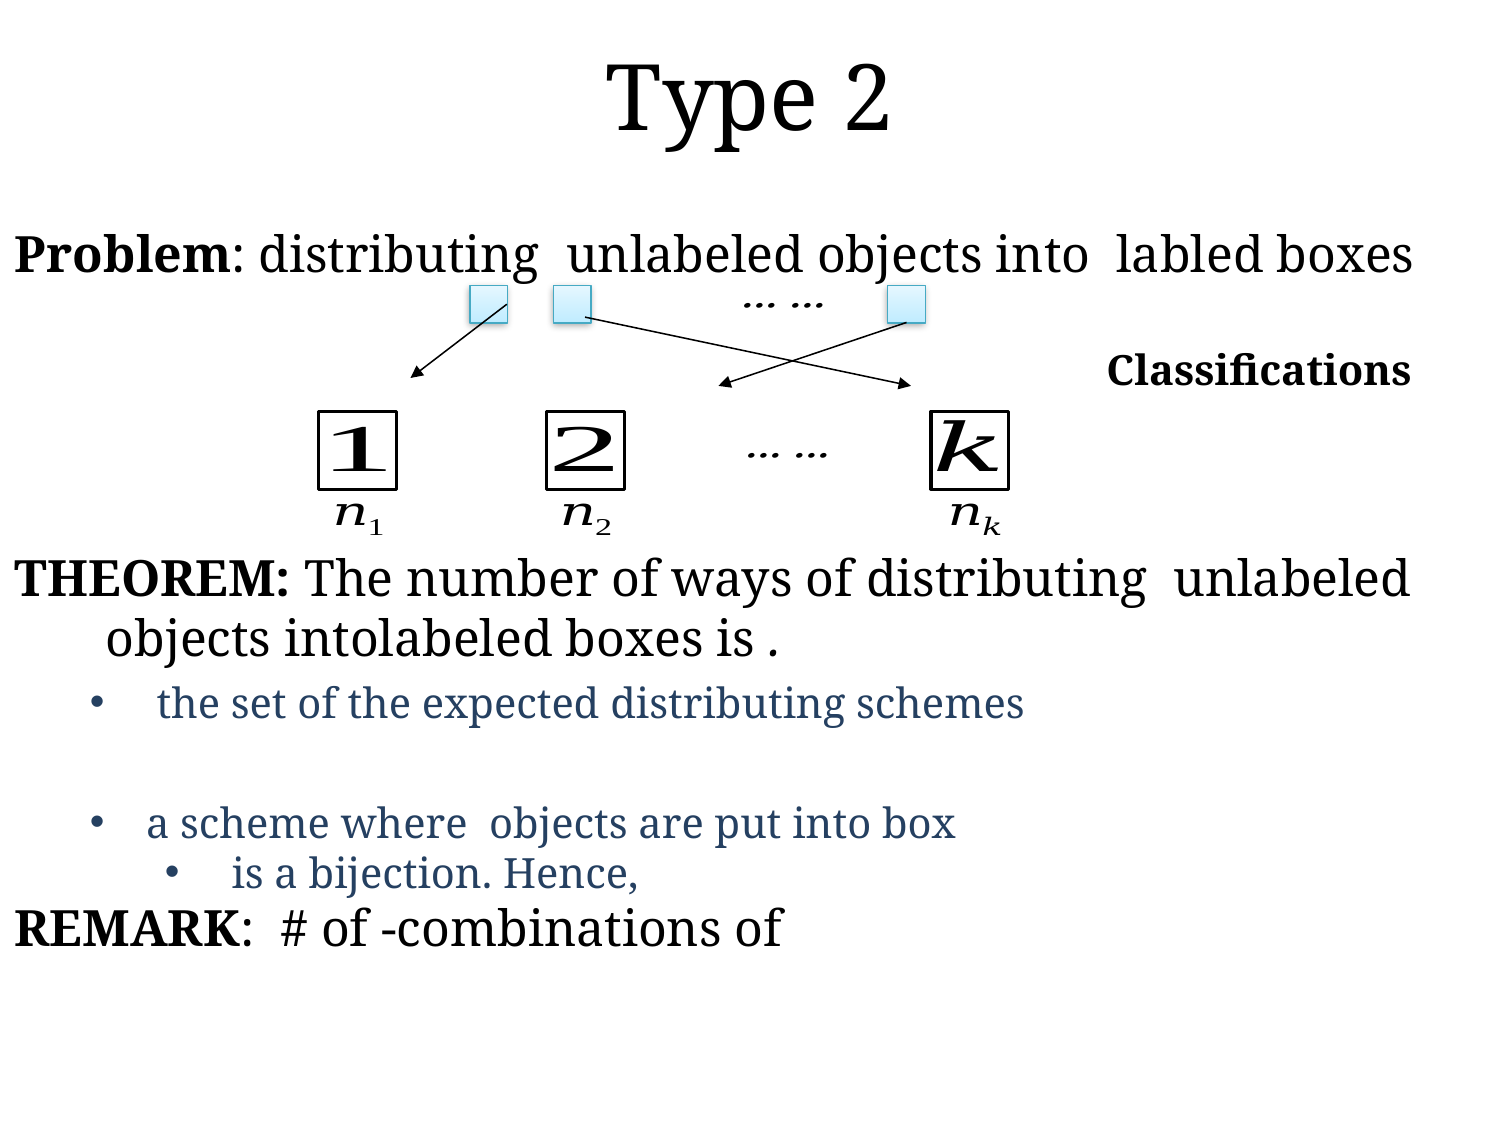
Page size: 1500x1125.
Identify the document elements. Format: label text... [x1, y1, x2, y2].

title Type 2 [0, 0, 1500, 188]
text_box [584, 316, 912, 387]
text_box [410, 316, 477, 379]
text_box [718, 322, 907, 387]
